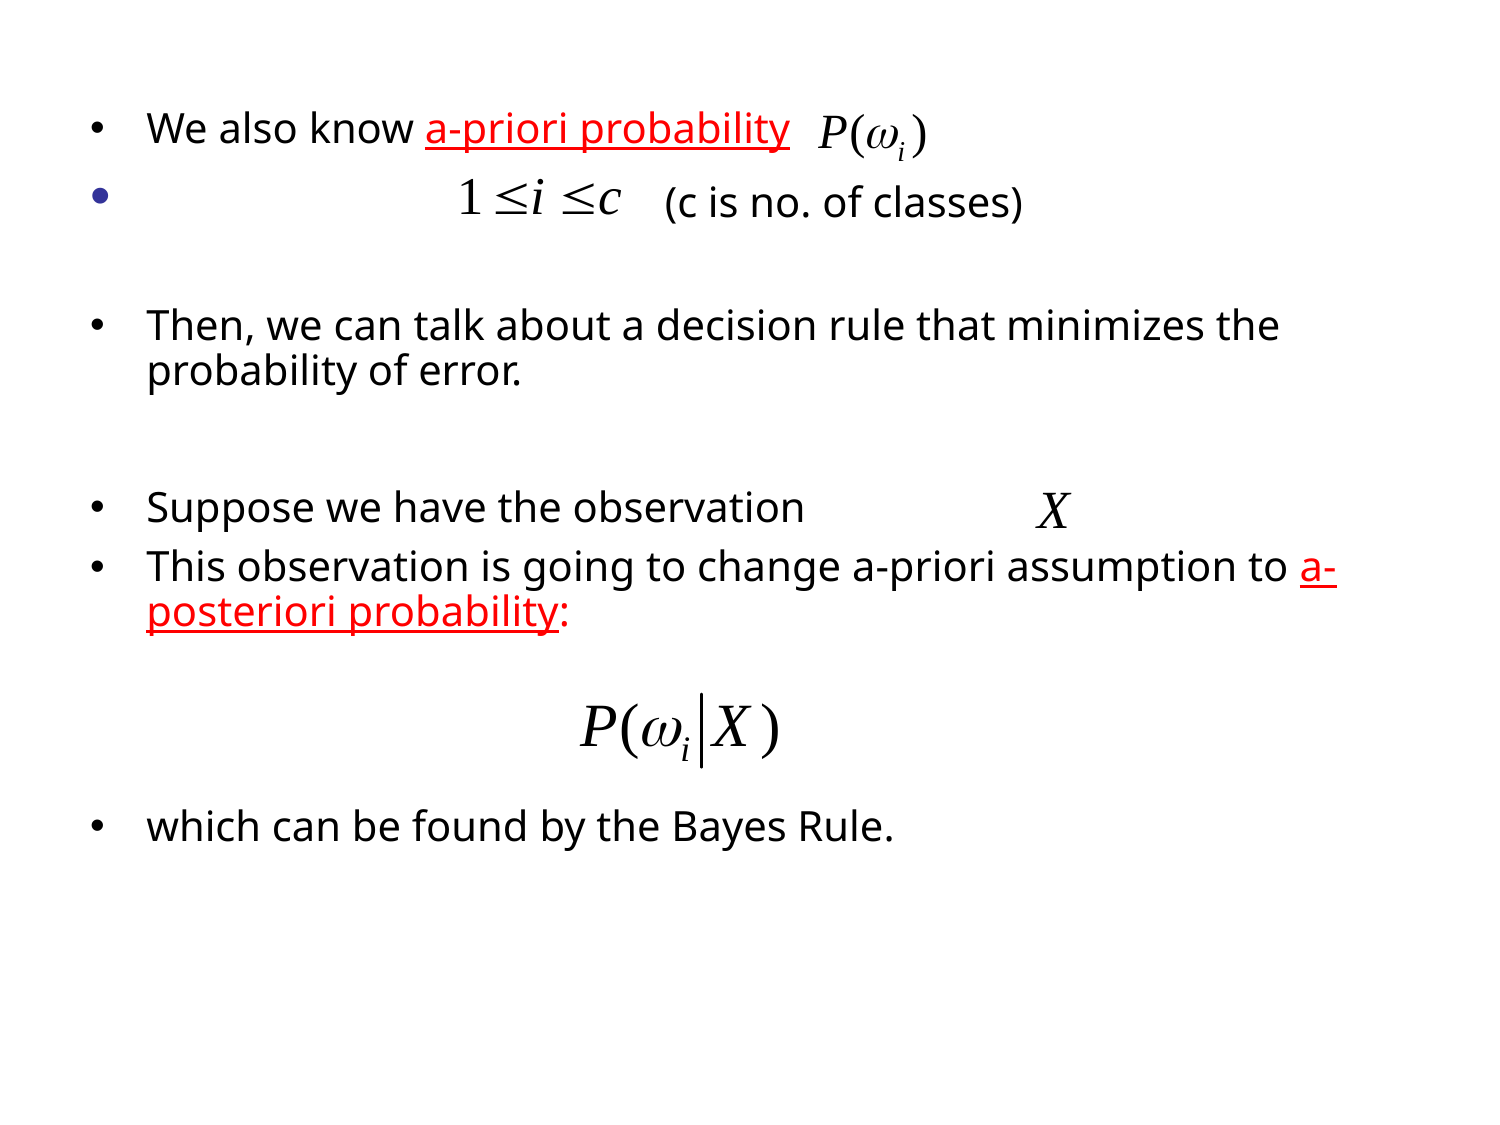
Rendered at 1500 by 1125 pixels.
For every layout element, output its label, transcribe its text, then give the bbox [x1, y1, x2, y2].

list We also know a-priori probability (c is no. of classes) Then, we can talk about a decision rule that minimizes the probability of error. Suppose we have the observation This observation is going to change a-priori assumption to a-posteriori probability: which can be found by the Bayes Rule. [75, 99, 1450, 988]
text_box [1024, 478, 1088, 538]
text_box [809, 99, 935, 174]
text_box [568, 679, 795, 783]
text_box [454, 165, 633, 228]
